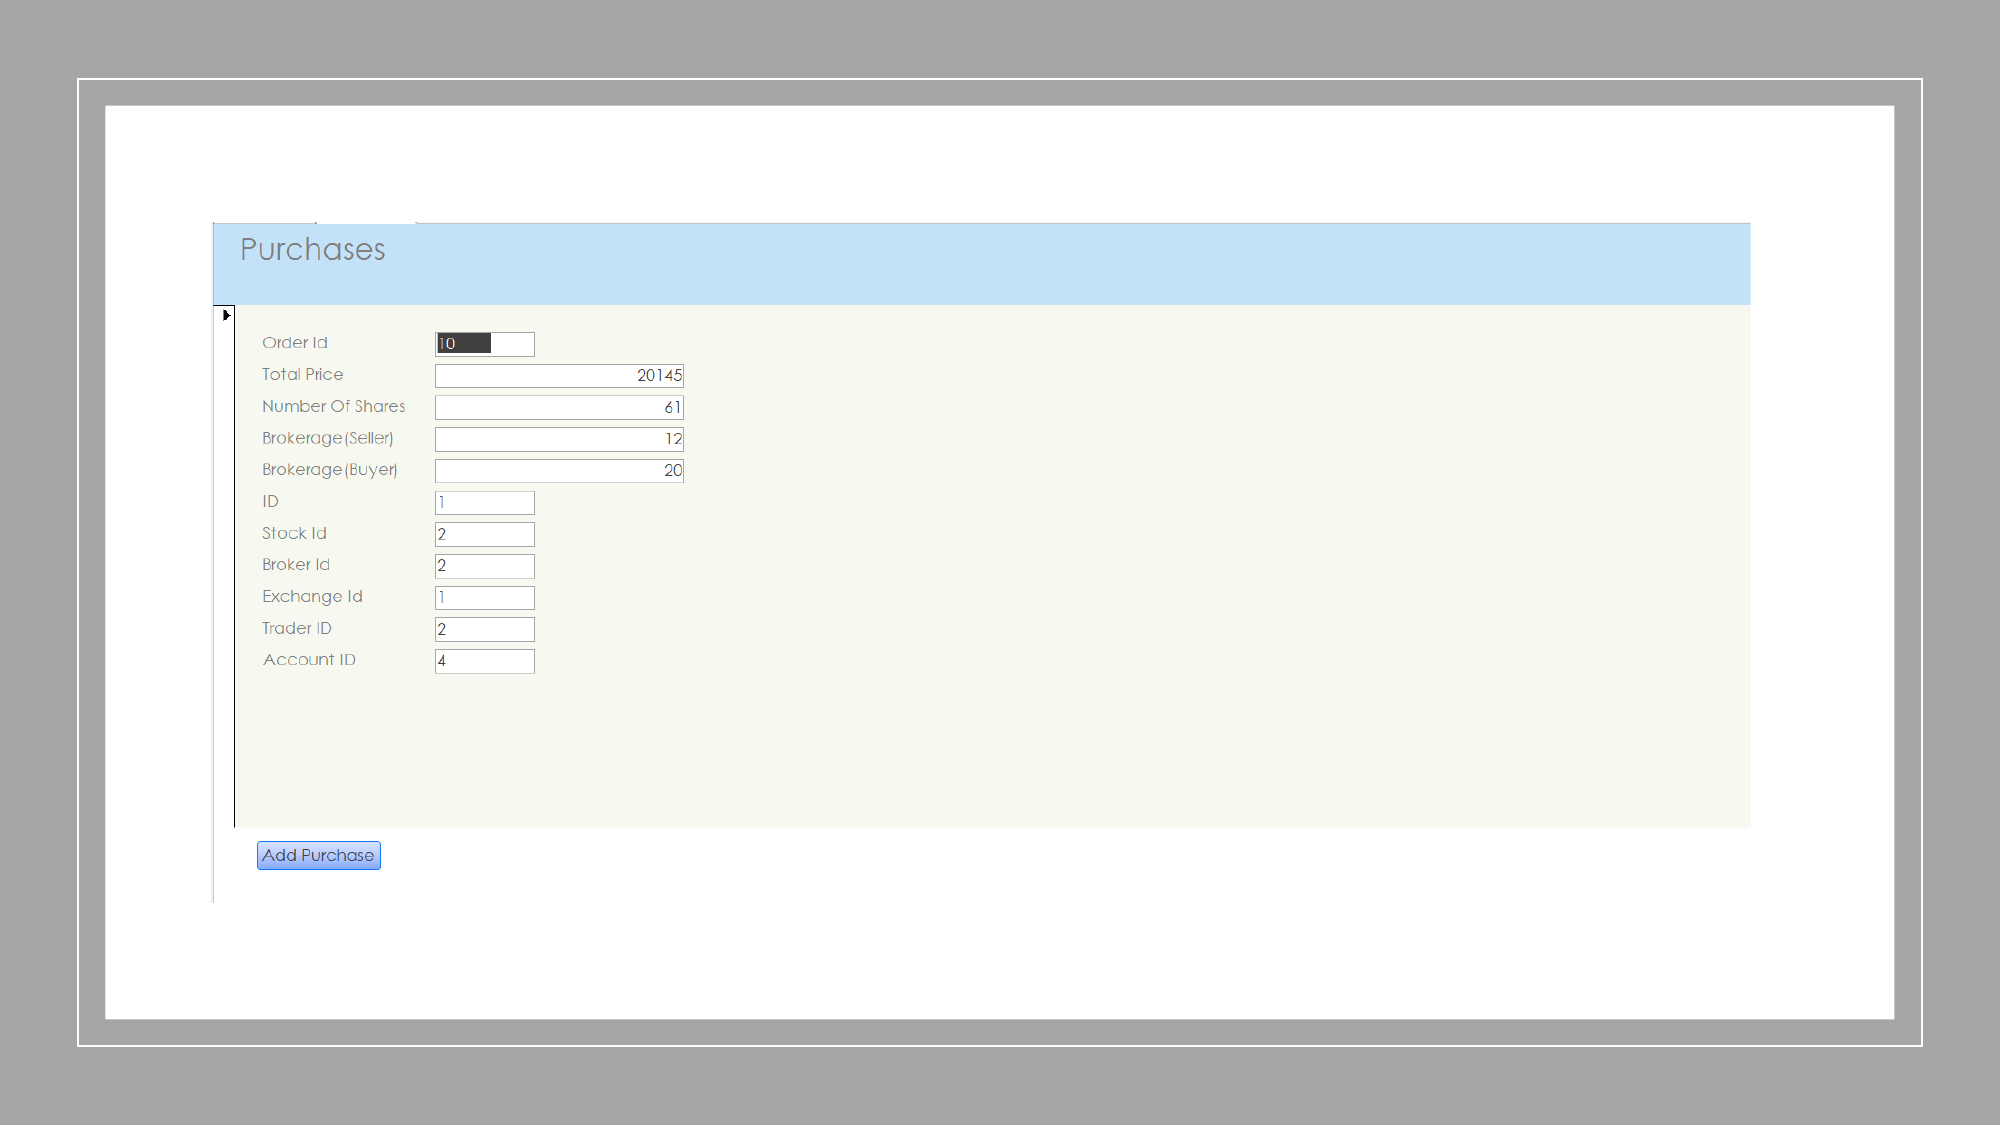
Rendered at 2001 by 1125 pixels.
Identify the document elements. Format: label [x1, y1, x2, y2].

text_box [104, 104, 1895, 1020]
picture [210, 222, 1751, 903]
text_box [0, 0, 2000, 1125]
text_box [77, 78, 1923, 1047]
